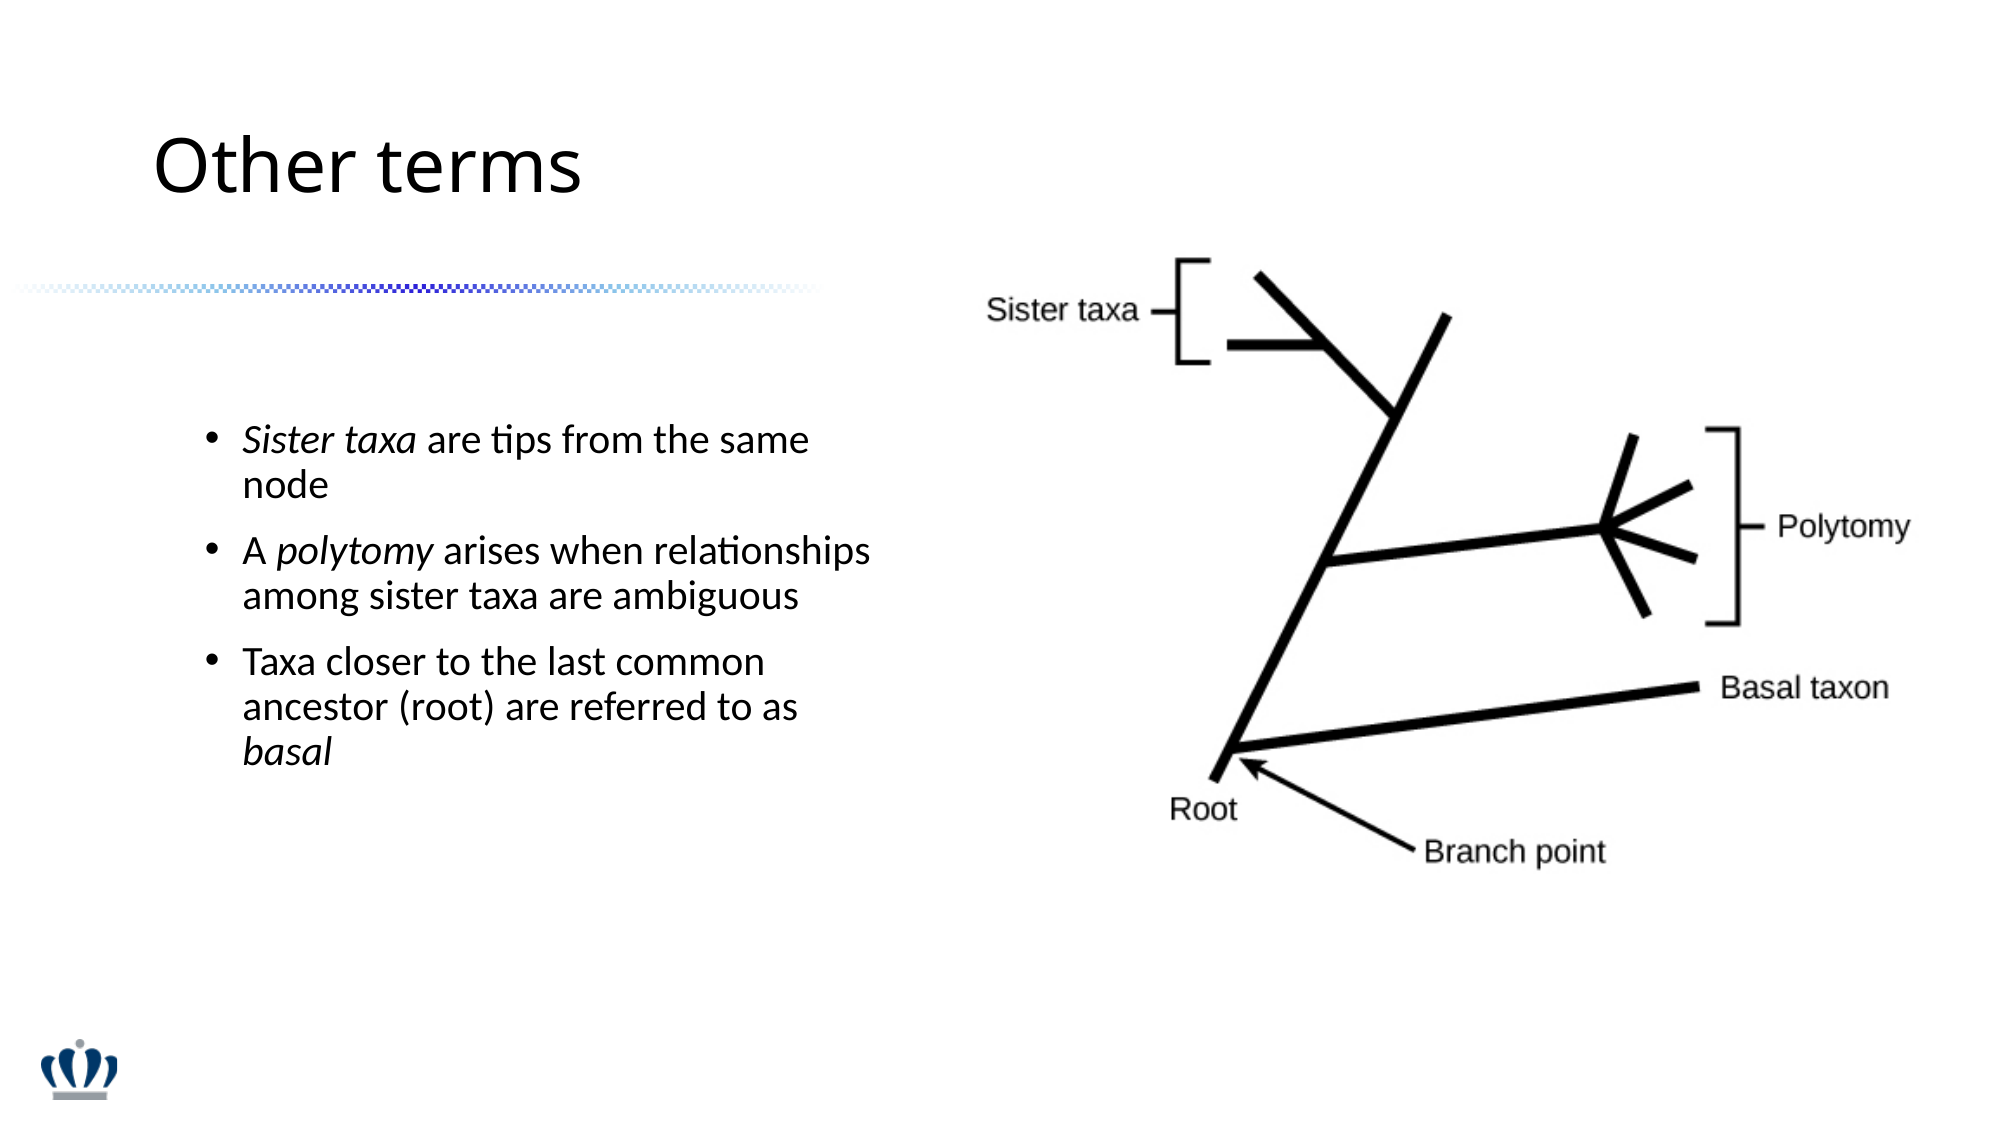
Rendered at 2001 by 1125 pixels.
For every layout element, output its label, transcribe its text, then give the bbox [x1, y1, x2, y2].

list Sister taxa are tips from the same node A polytomy arises when relationships among sister taxa are ambiguous Taxa closer to the last common ancestor (root) are referred to as basal [189, 409, 899, 1090]
title Other terms [137, 59, 1863, 278]
picture [978, 251, 1920, 874]
